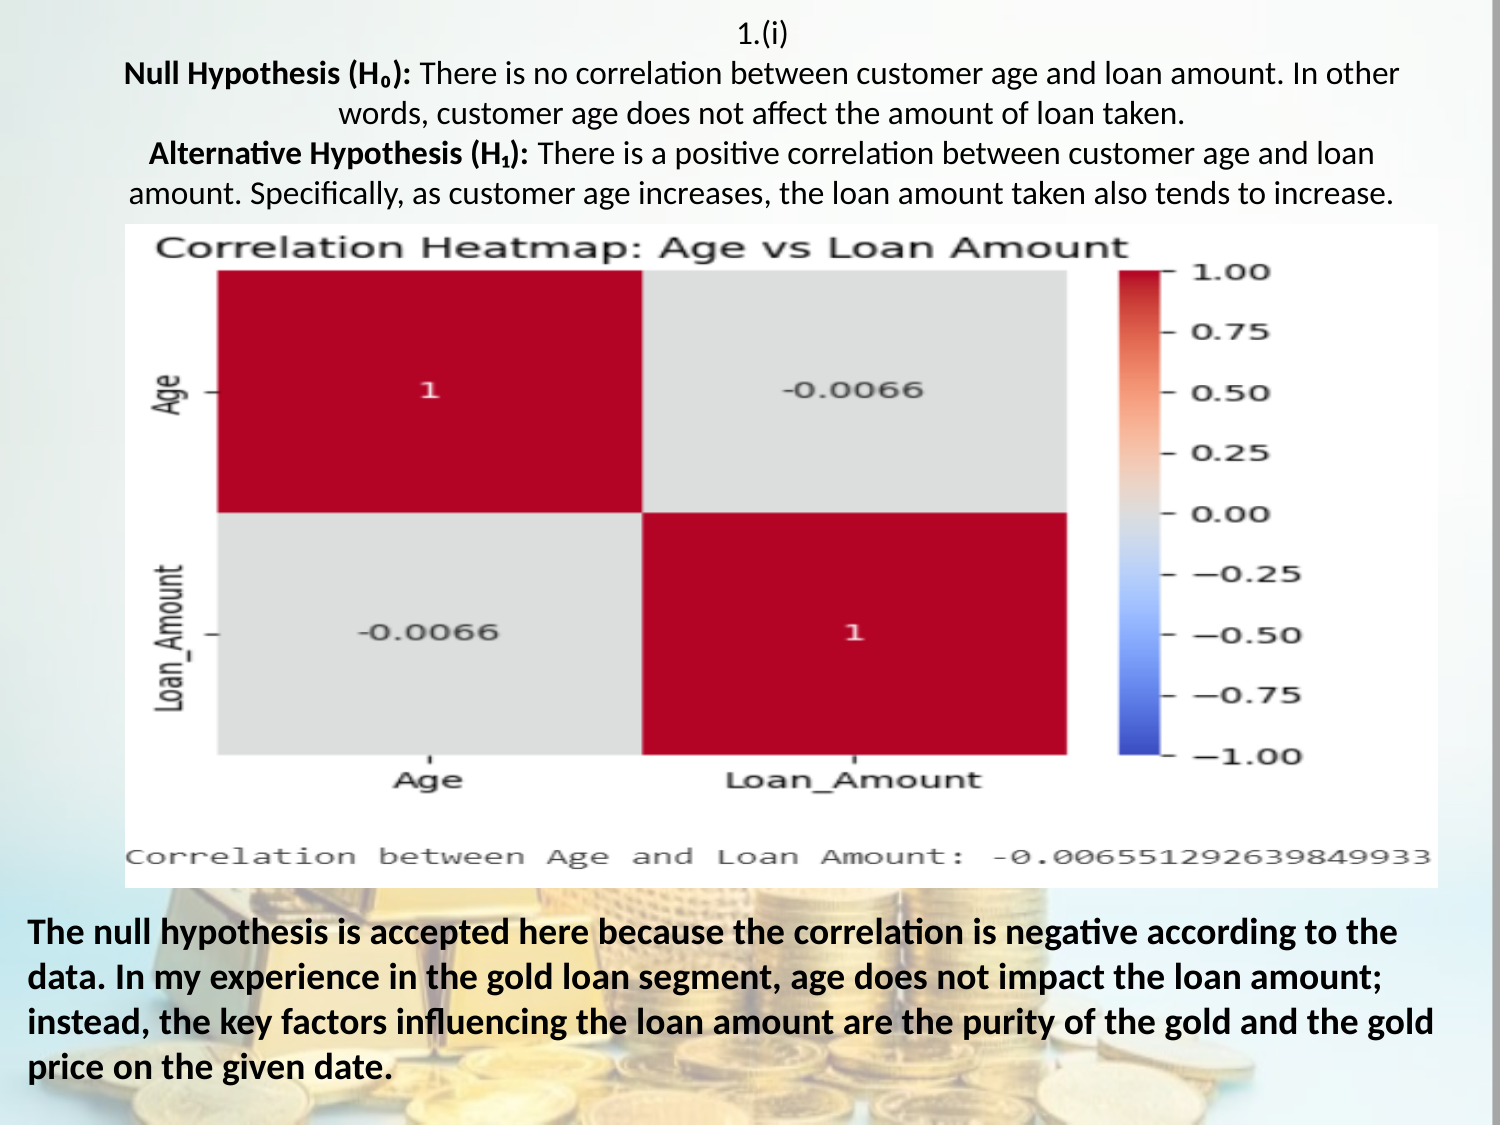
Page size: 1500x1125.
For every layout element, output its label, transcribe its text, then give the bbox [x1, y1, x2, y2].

title 1.(i) Null Hypothesis (H₀): There is no correlation between customer age and loan amount. In other words, customer age does not affect the amount of loan taken. Alternative Hypothesis (H₁): There is a positive correlation between customer age and loan amount. Specifically, as customer age increases, the loan amount taken also tends to increase. [87, 37, 1438, 225]
text_box The null hypothesis is accepted here because the correlation is negative according to the data. In my experience in the gold loan segment, age does not impact the loan amount; instead, the key factors influencing the loan amount are the purity of the gold and the gold price on the given date. [12, 899, 1488, 1095]
picture [124, 224, 1438, 888]
